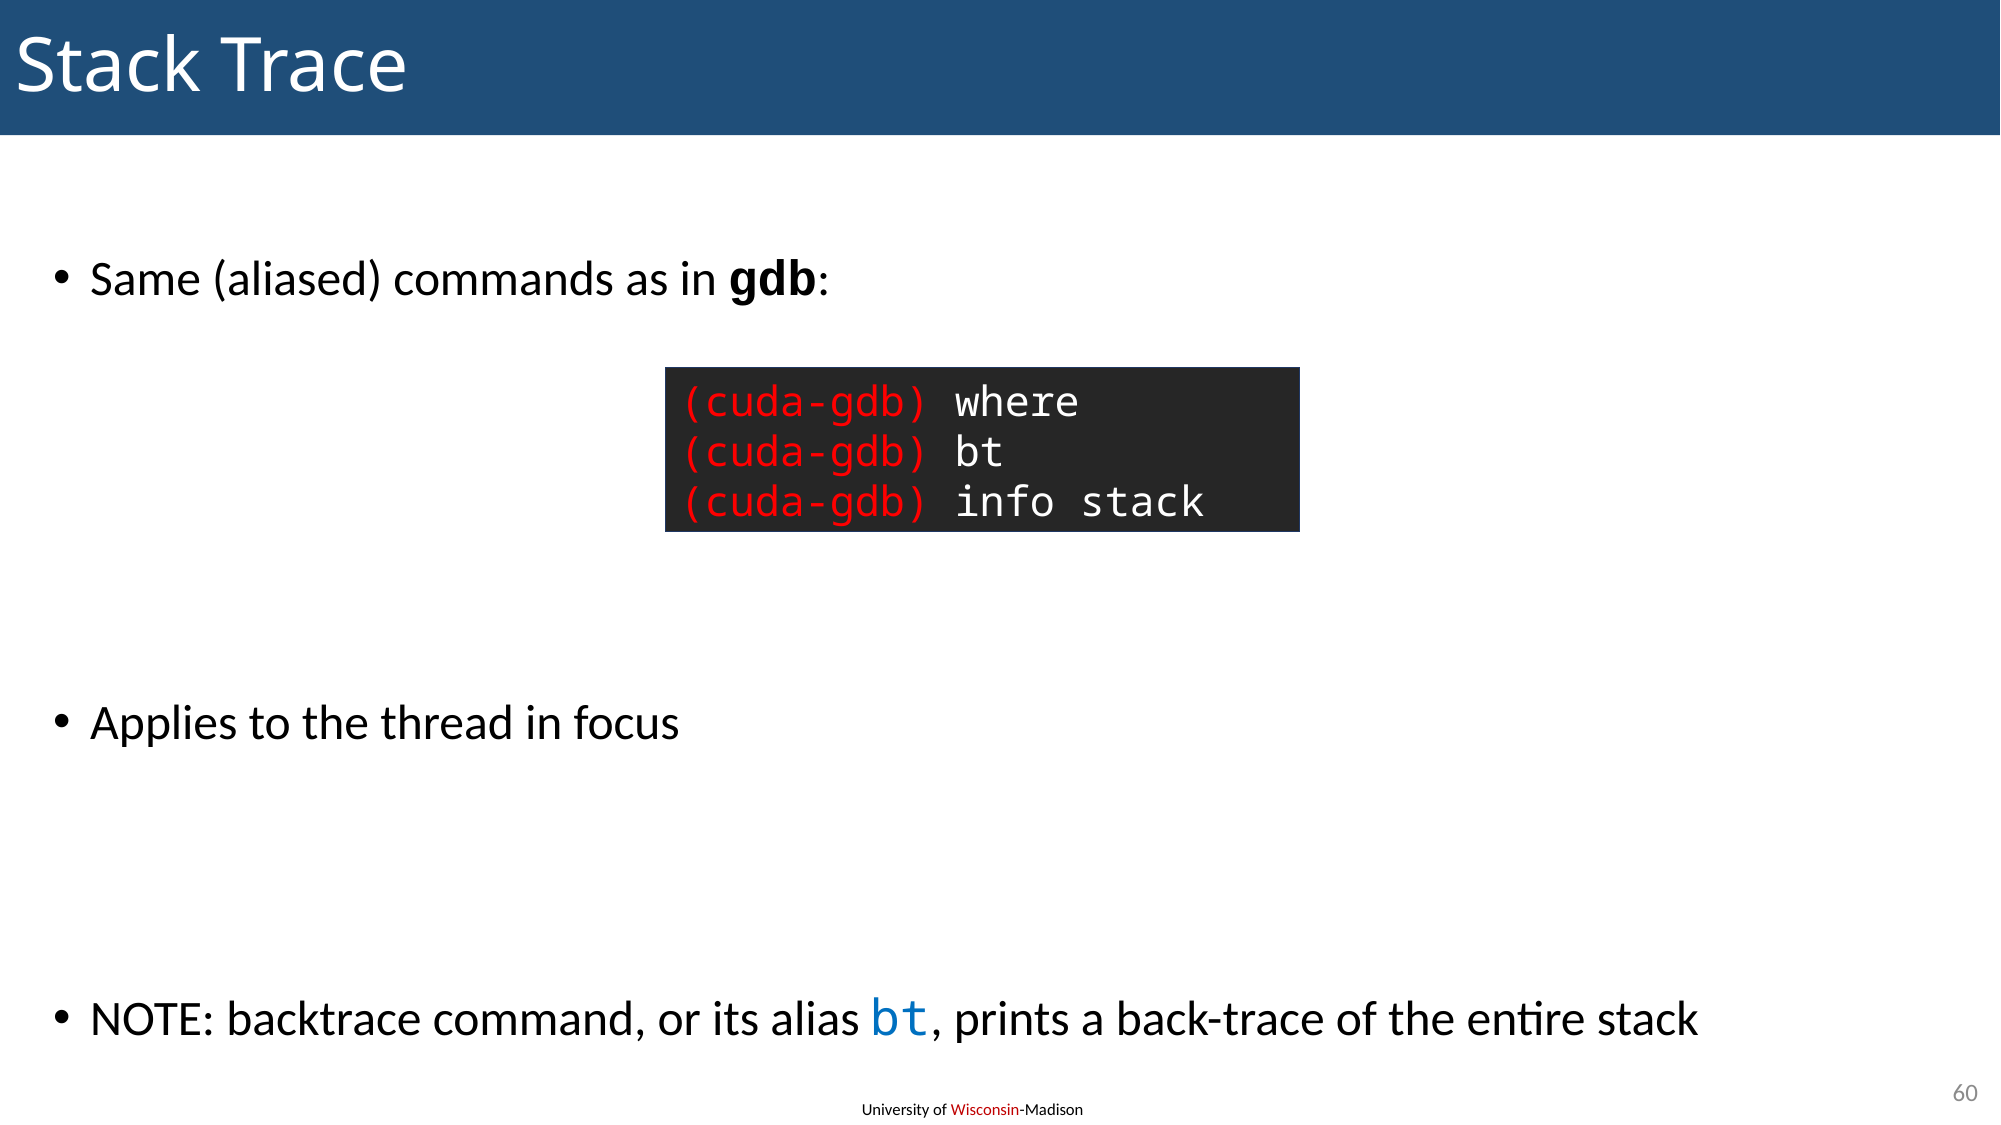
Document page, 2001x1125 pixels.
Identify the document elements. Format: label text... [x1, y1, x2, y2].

title Stack Trace [0, 0, 2000, 136]
list Same (aliased) commands as in gdb: Applies to the thread in focus NOTE: backtrace command, or its alias bt, prints a back-trace of the entire stack [38, 245, 2000, 1055]
slide_number 60 [1879, 1069, 1994, 1114]
text_box (cuda-gdb) where (cuda-gdb) bt (cuda-gdb) info stack [665, 367, 1300, 532]
